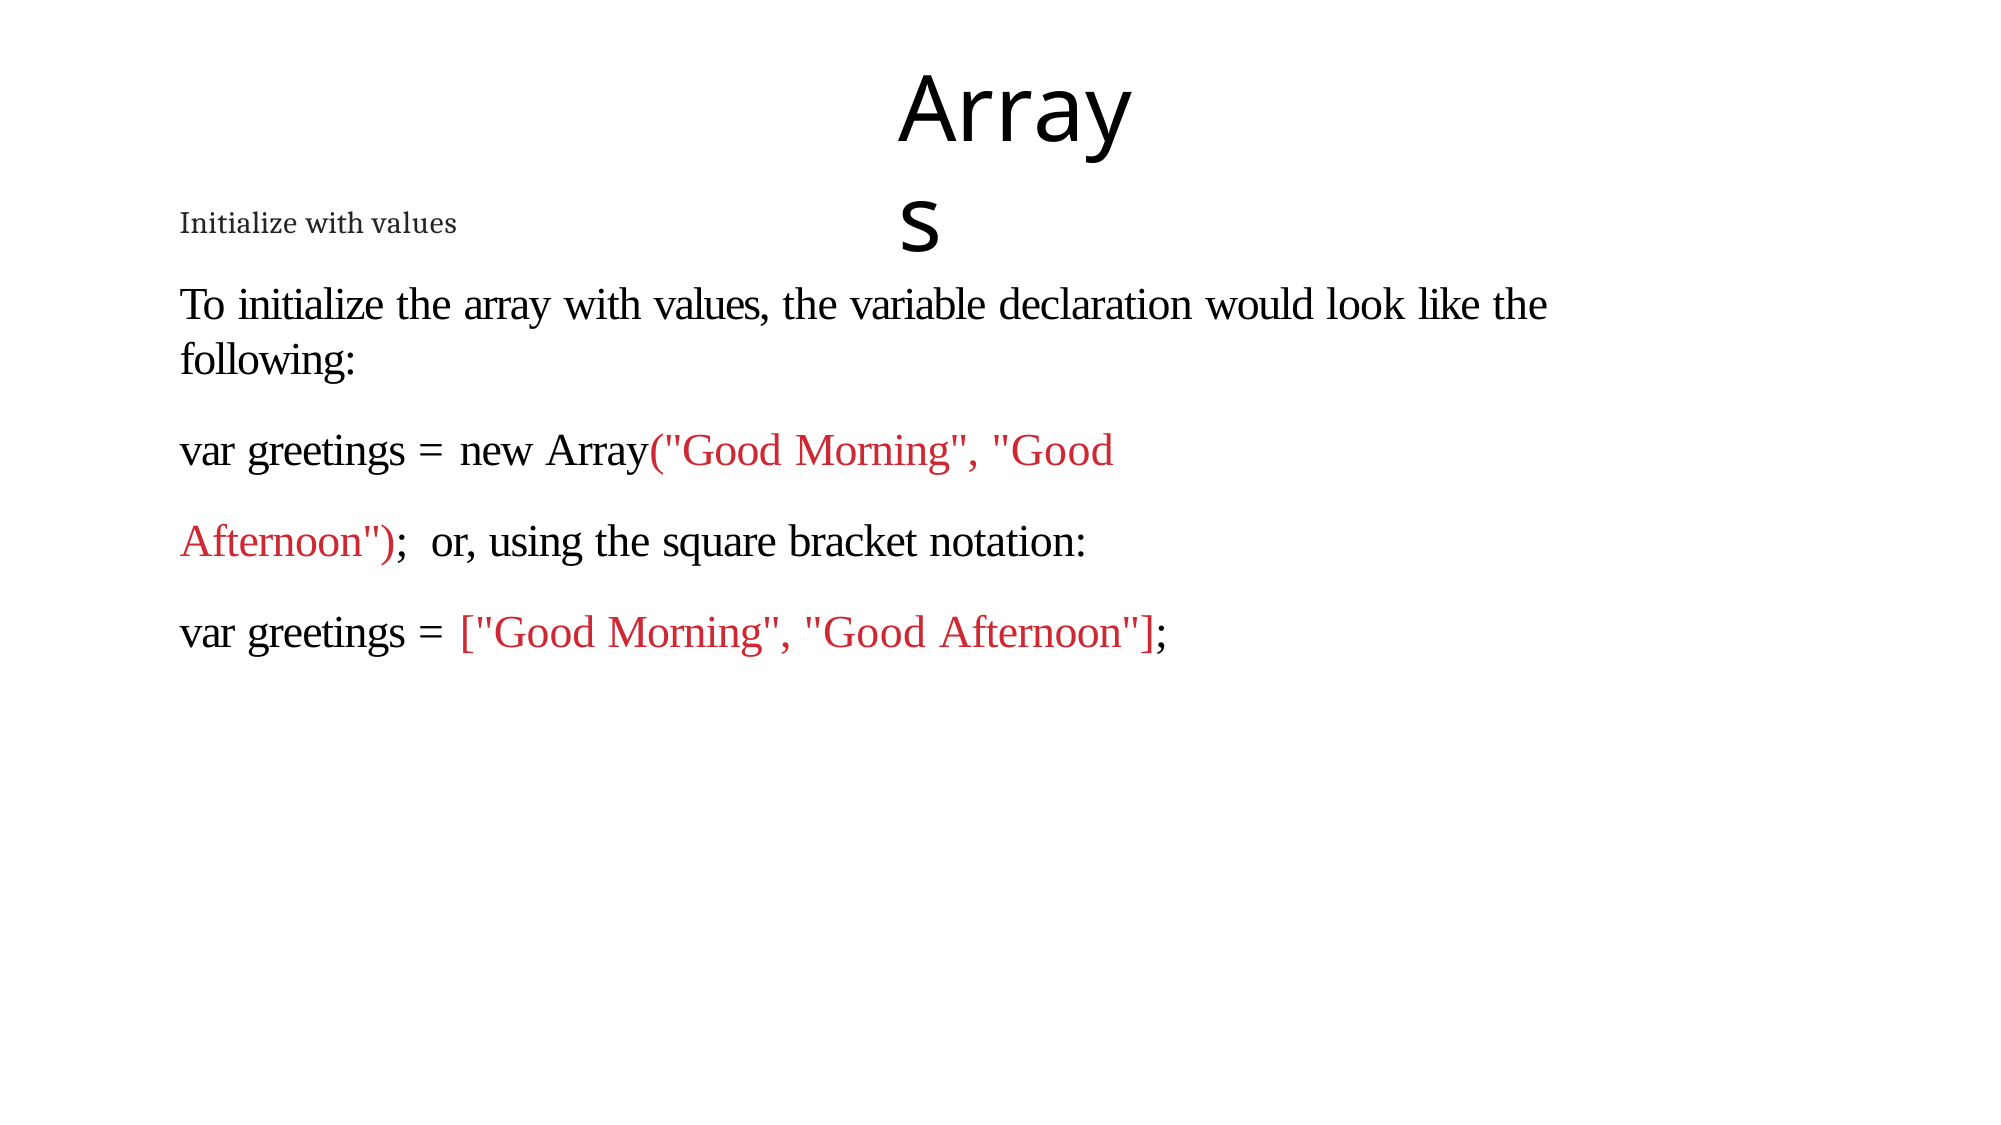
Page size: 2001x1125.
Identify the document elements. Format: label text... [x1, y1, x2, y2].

title Arrays [895, 47, 1134, 270]
text_box To initialize the array with values, the variable declaration would look like the following: var greetings = new Array("Good Morning", "Good Afternoon"); or, using the square bracket notation: var greetings = ["Good Morning", "Good Afternoon"]; [177, 272, 1731, 657]
text_box Initialize with values [177, 200, 472, 241]
